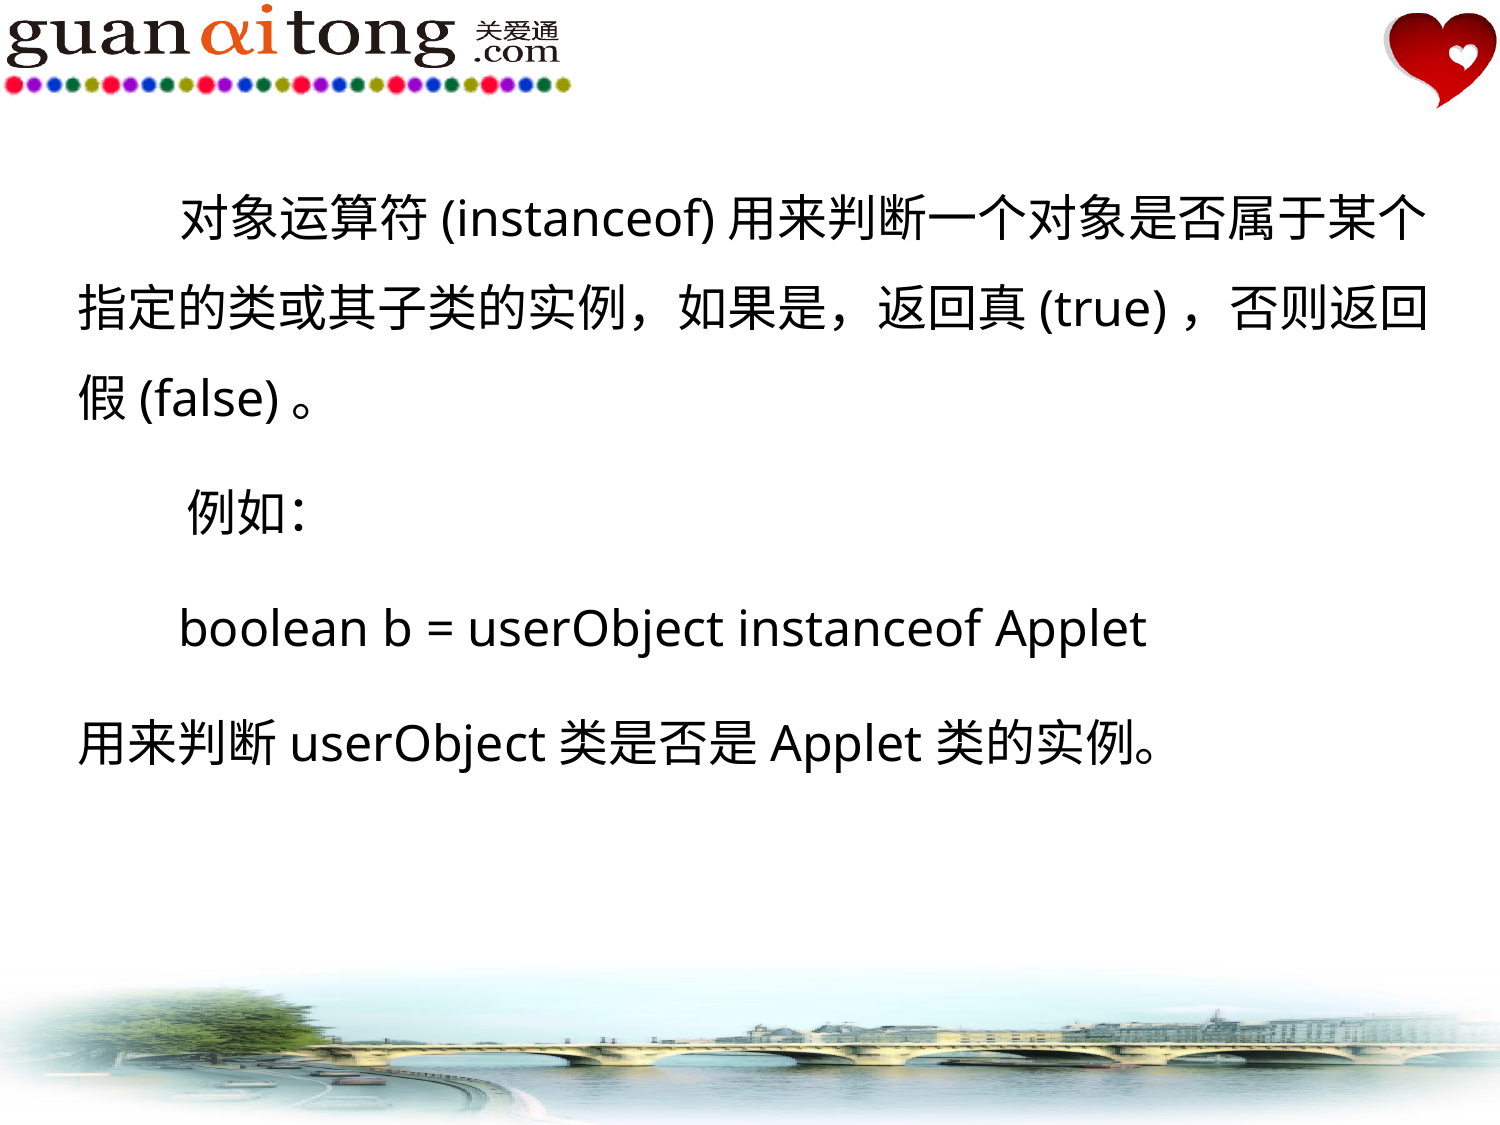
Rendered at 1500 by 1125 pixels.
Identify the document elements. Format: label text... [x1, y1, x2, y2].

picture [0, 0, 579, 101]
text_box 对象运算符(instanceof)用来判断一个对象是否属于某个指定的类或其子类的实例，如果是，返回真(true)，否则返回假(false)。 例如： boolean b = userObject instanceof Applet 用来判断userObject类是否是Applet类的实例。 [62, 149, 1450, 779]
picture [0, 962, 1500, 1125]
picture [1381, 9, 1500, 110]
